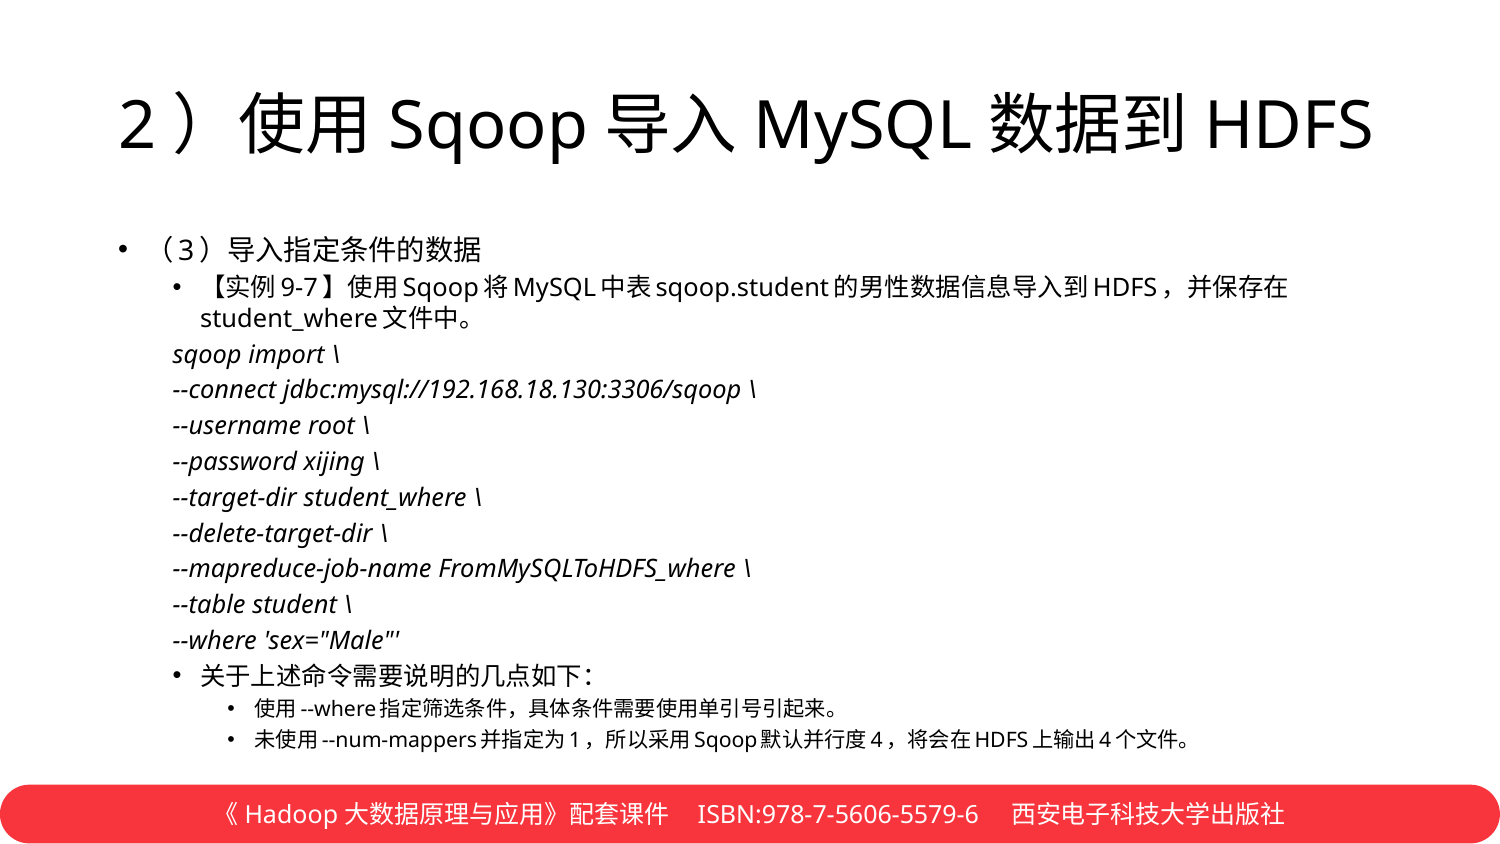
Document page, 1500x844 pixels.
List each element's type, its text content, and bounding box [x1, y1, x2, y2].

title 2）使用Sqoop导入MySQL数据到HDFS [103, 44, 1397, 208]
list （3）导入指定条件的数据 【实例9-7】使用Sqoop将MySQL中表sqoop.student的男性数据信息导入到HDFS，并保存在student_where文件中。 sqoop import \ --connect jdbc:mysql://192.168.18.130:3306/sqoop \ --username root \ --password xijing \ --target-dir student_where \ --delete-target-dir \ --mapreduce-job-name FromMySQLToHDFS_where \ --table student \ --where 'sex="Male"' 关于上述命令需要说明的几点如下： 使用--where指定筛选条件，具体条件需要使用单引号引起来。 未使用--num-mappers并指定为1，所以采用Sqoop默认并行度4，将会在HDFS上输出4个文件。 [103, 224, 1397, 760]
